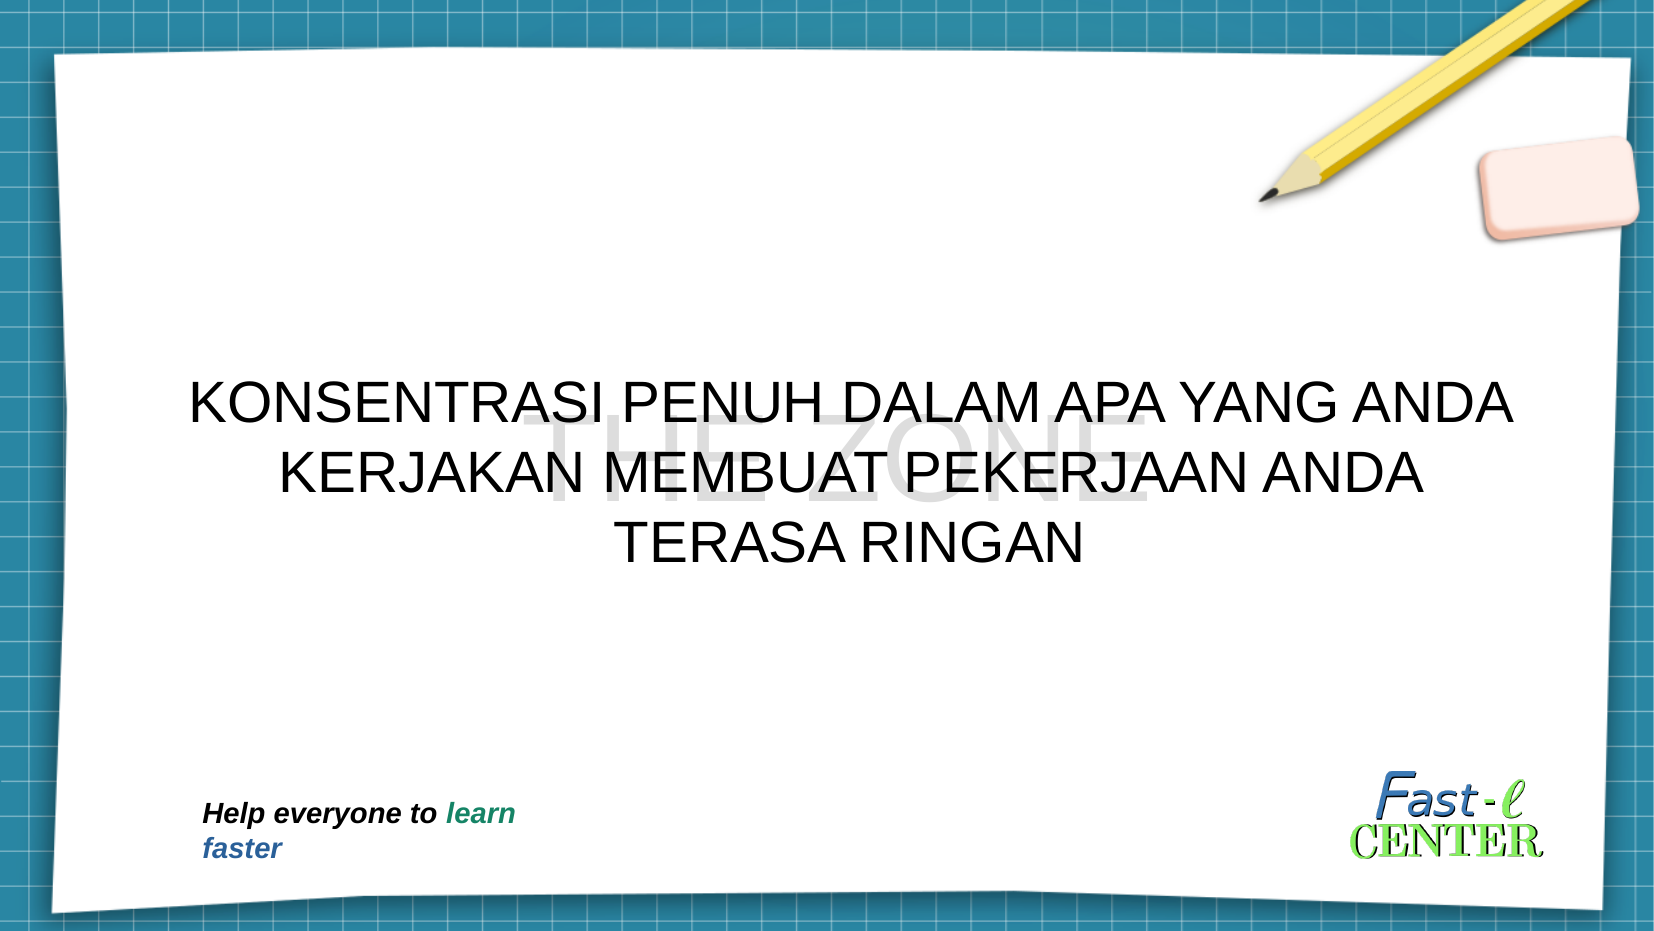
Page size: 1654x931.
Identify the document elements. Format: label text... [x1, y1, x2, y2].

text_box THE ZONE [187, 501, 1487, 529]
text_box Help everyone to learn faster [187, 787, 618, 835]
picture [0, 0, 1654, 931]
text_box KONSENTRASI PENUH DALAM APA YANG ANDA KERJAKAN MEMBUAT PEKERJAAN ANDA TERASA RINGAN [145, 356, 1554, 501]
